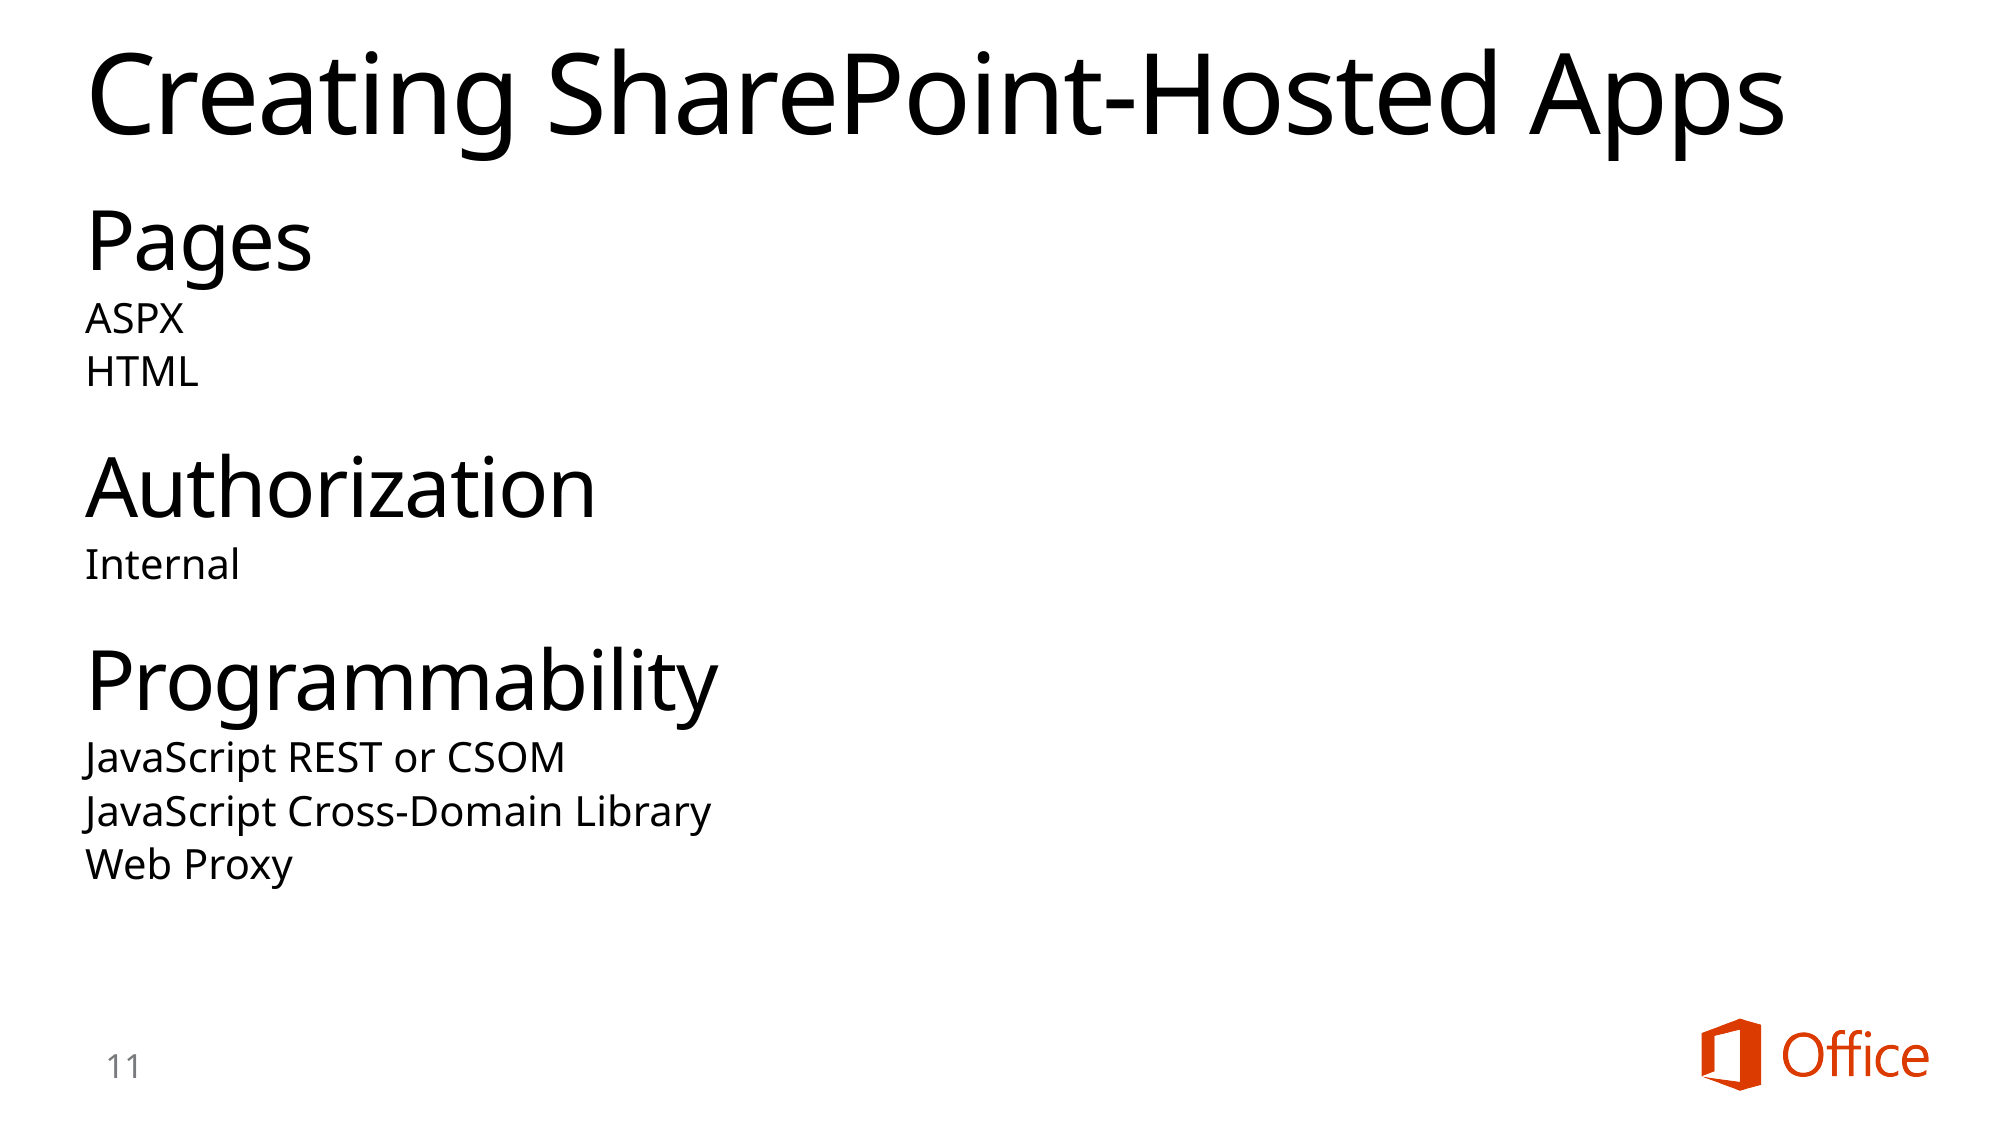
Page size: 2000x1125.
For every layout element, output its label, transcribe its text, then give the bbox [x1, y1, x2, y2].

picture [1670, 987, 1960, 1122]
list Pages ASPX HTML Authorization Internal Programmability JavaScript REST or CSOM JavaScript Cross-Domain Library Web Proxy [85, 198, 1914, 1012]
title Creating SharePoint-Hosted Apps [85, 37, 1914, 161]
slide_number 11 [85, 1049, 178, 1086]
